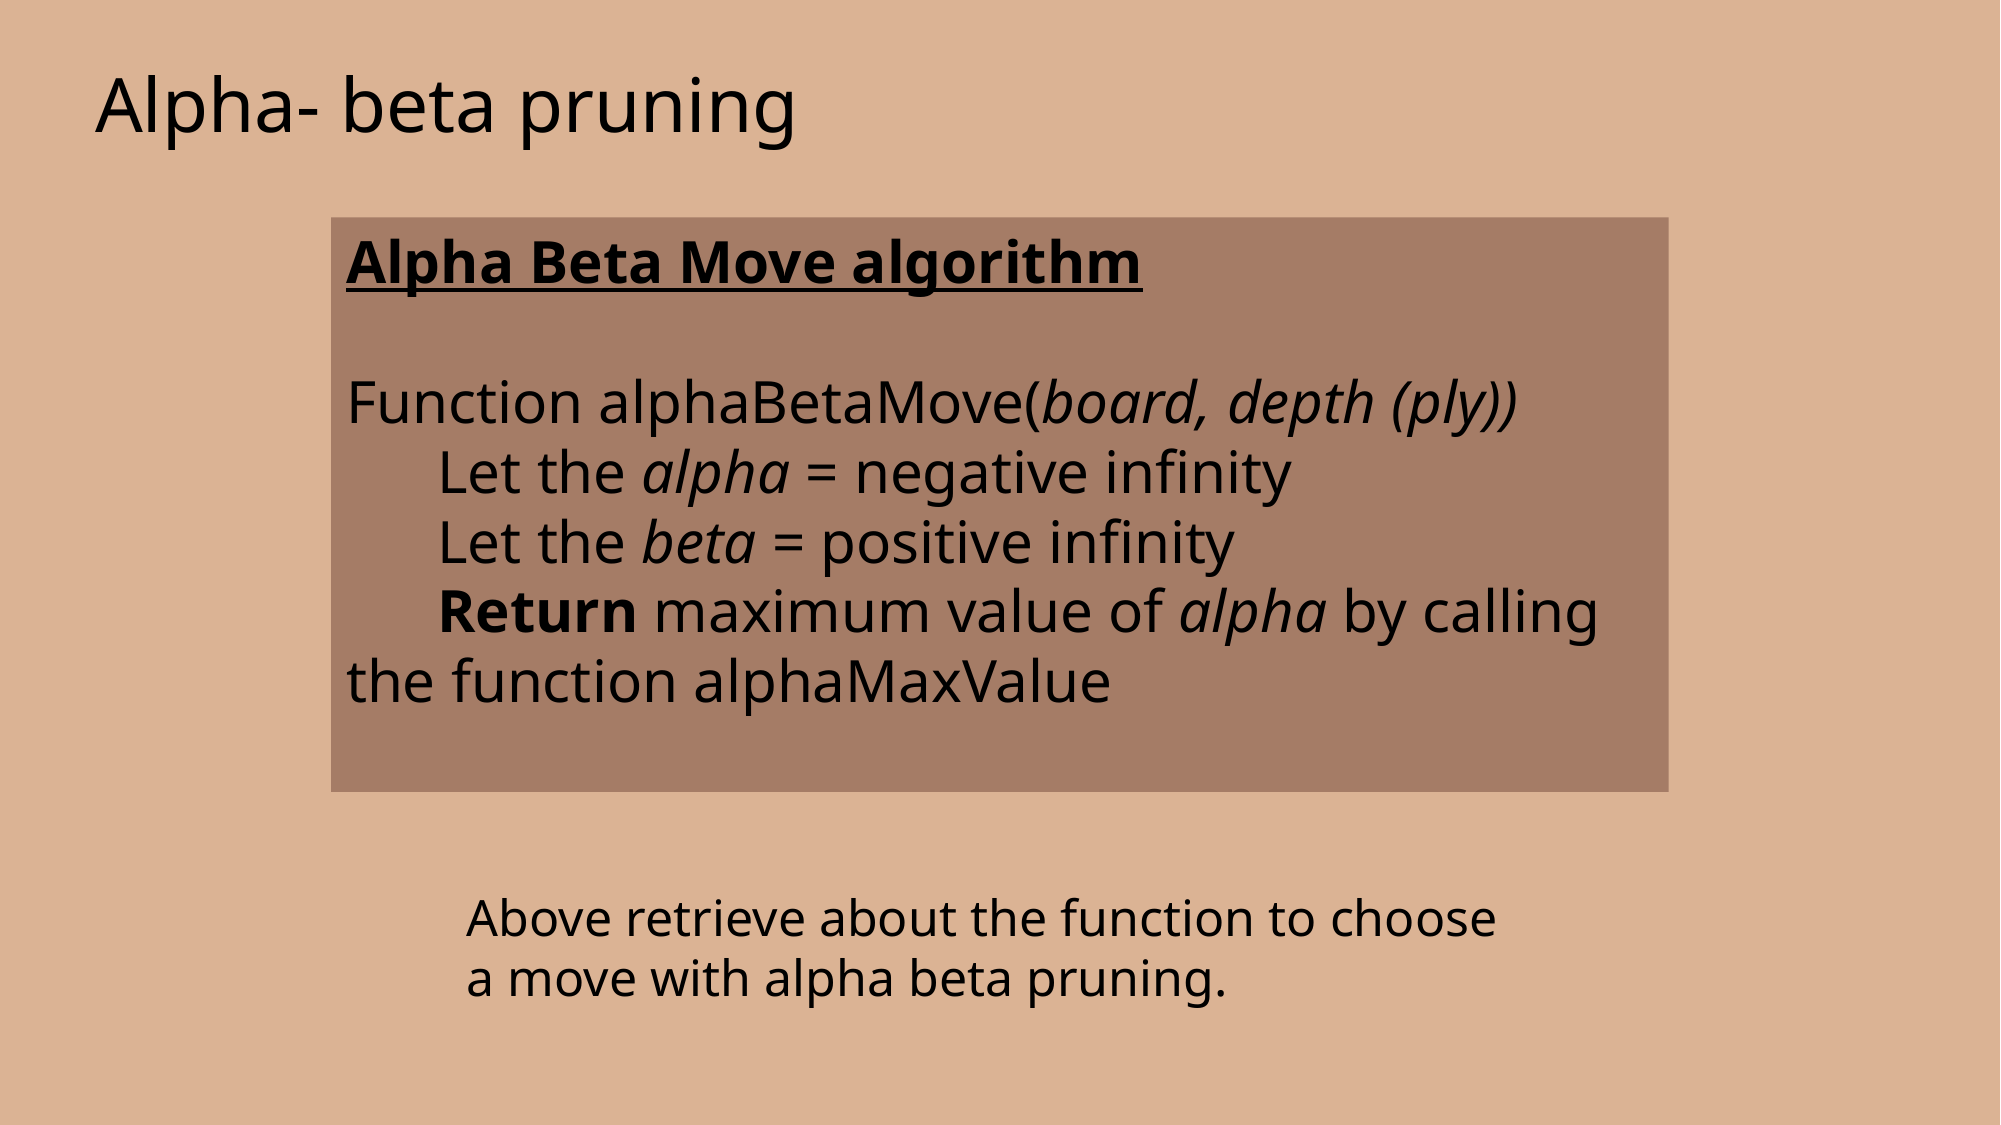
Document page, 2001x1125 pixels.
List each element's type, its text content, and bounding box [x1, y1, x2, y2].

text_box Above retrieve about the function to choose a move with alpha beta pruning. [452, 879, 1532, 1059]
text_box Alpha Beta Move algorithm Function alphaBetaMove(board, depth (ply)) Let the alpha = negative infinity Let the beta = positive infinity Return maximum value of alpha by calling the function alphaMaxValue [331, 217, 1669, 792]
title Alpha- beta pruning [79, 0, 1805, 218]
